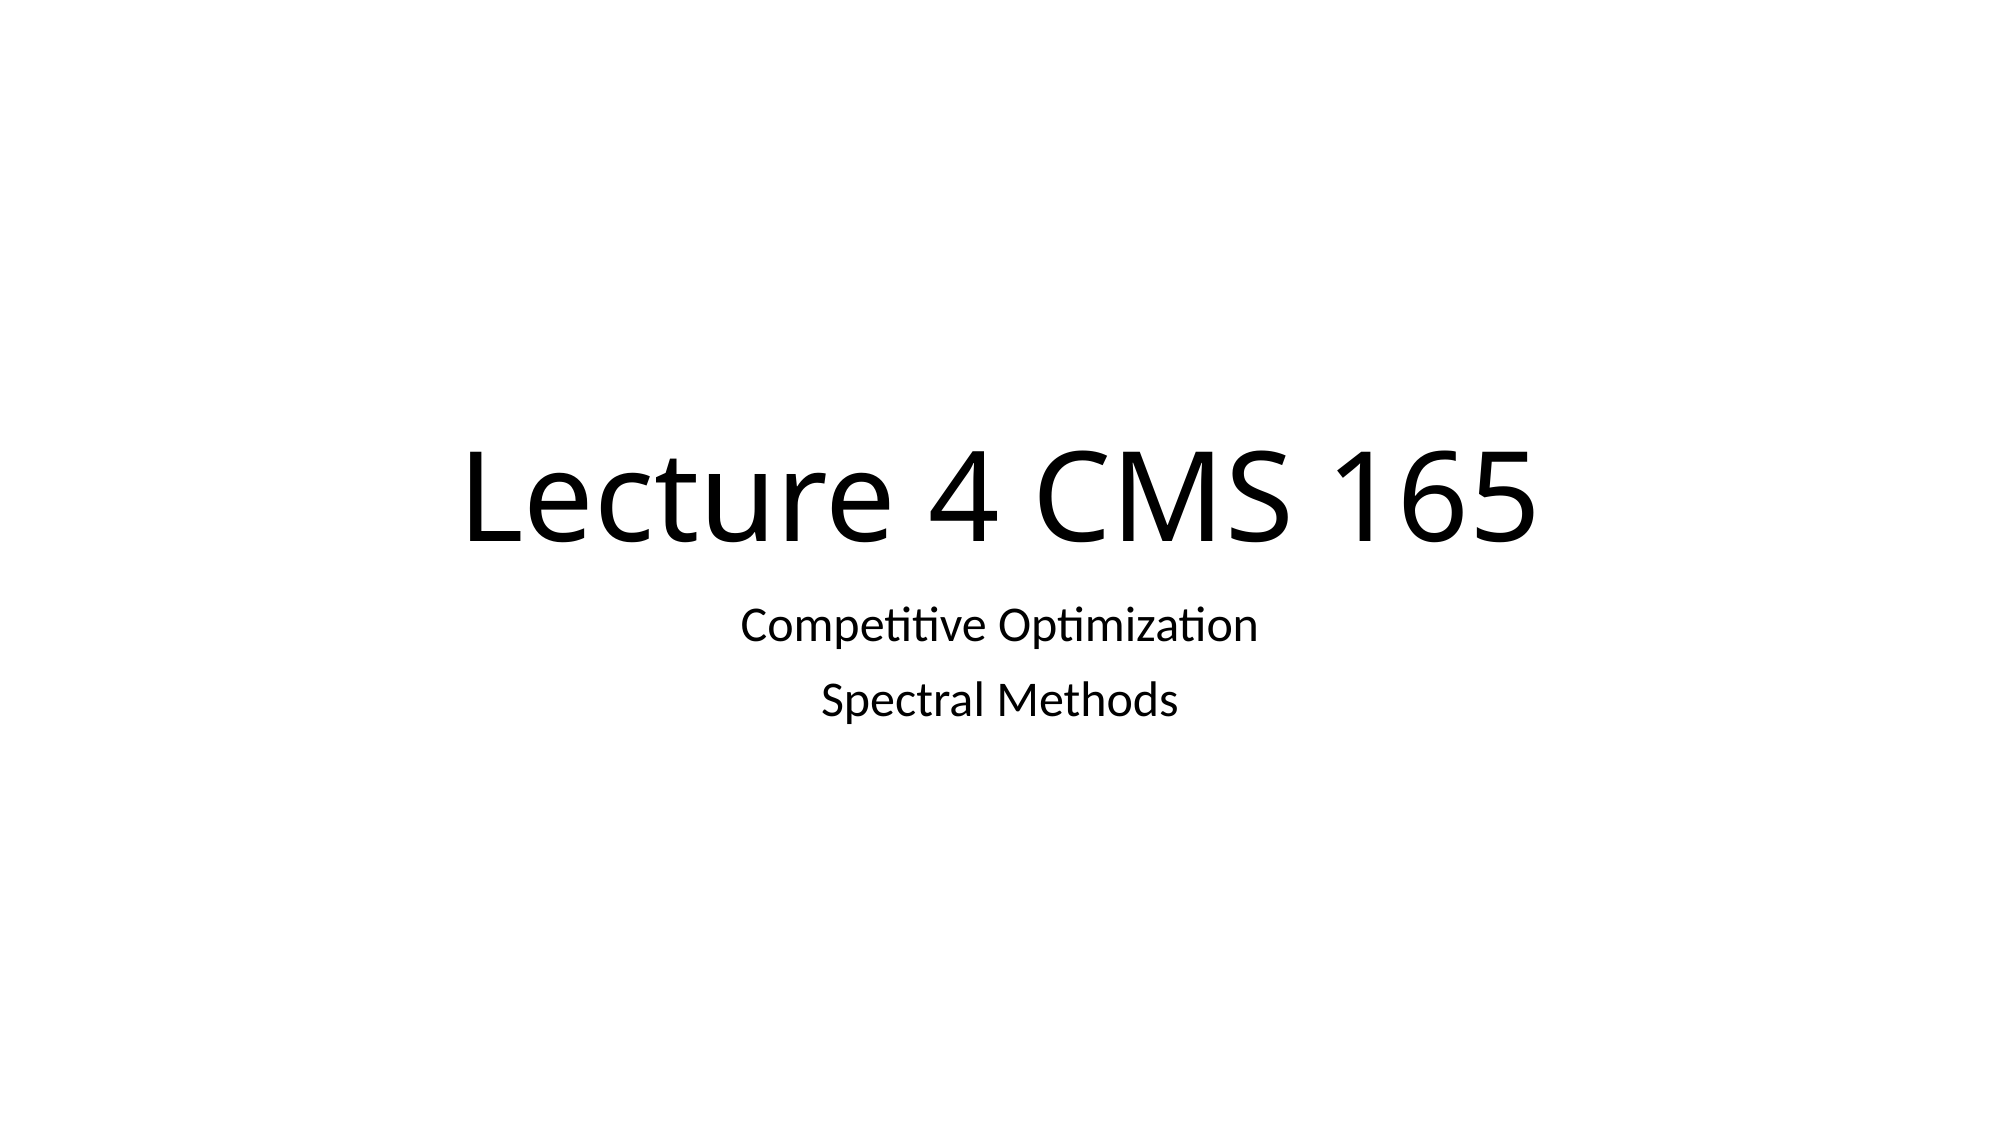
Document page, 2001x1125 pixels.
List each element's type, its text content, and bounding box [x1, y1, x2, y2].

subtitle Competitive Optimization Spectral Methods [249, 590, 1750, 863]
title Lecture 4 CMS 165 [249, 184, 1750, 576]
